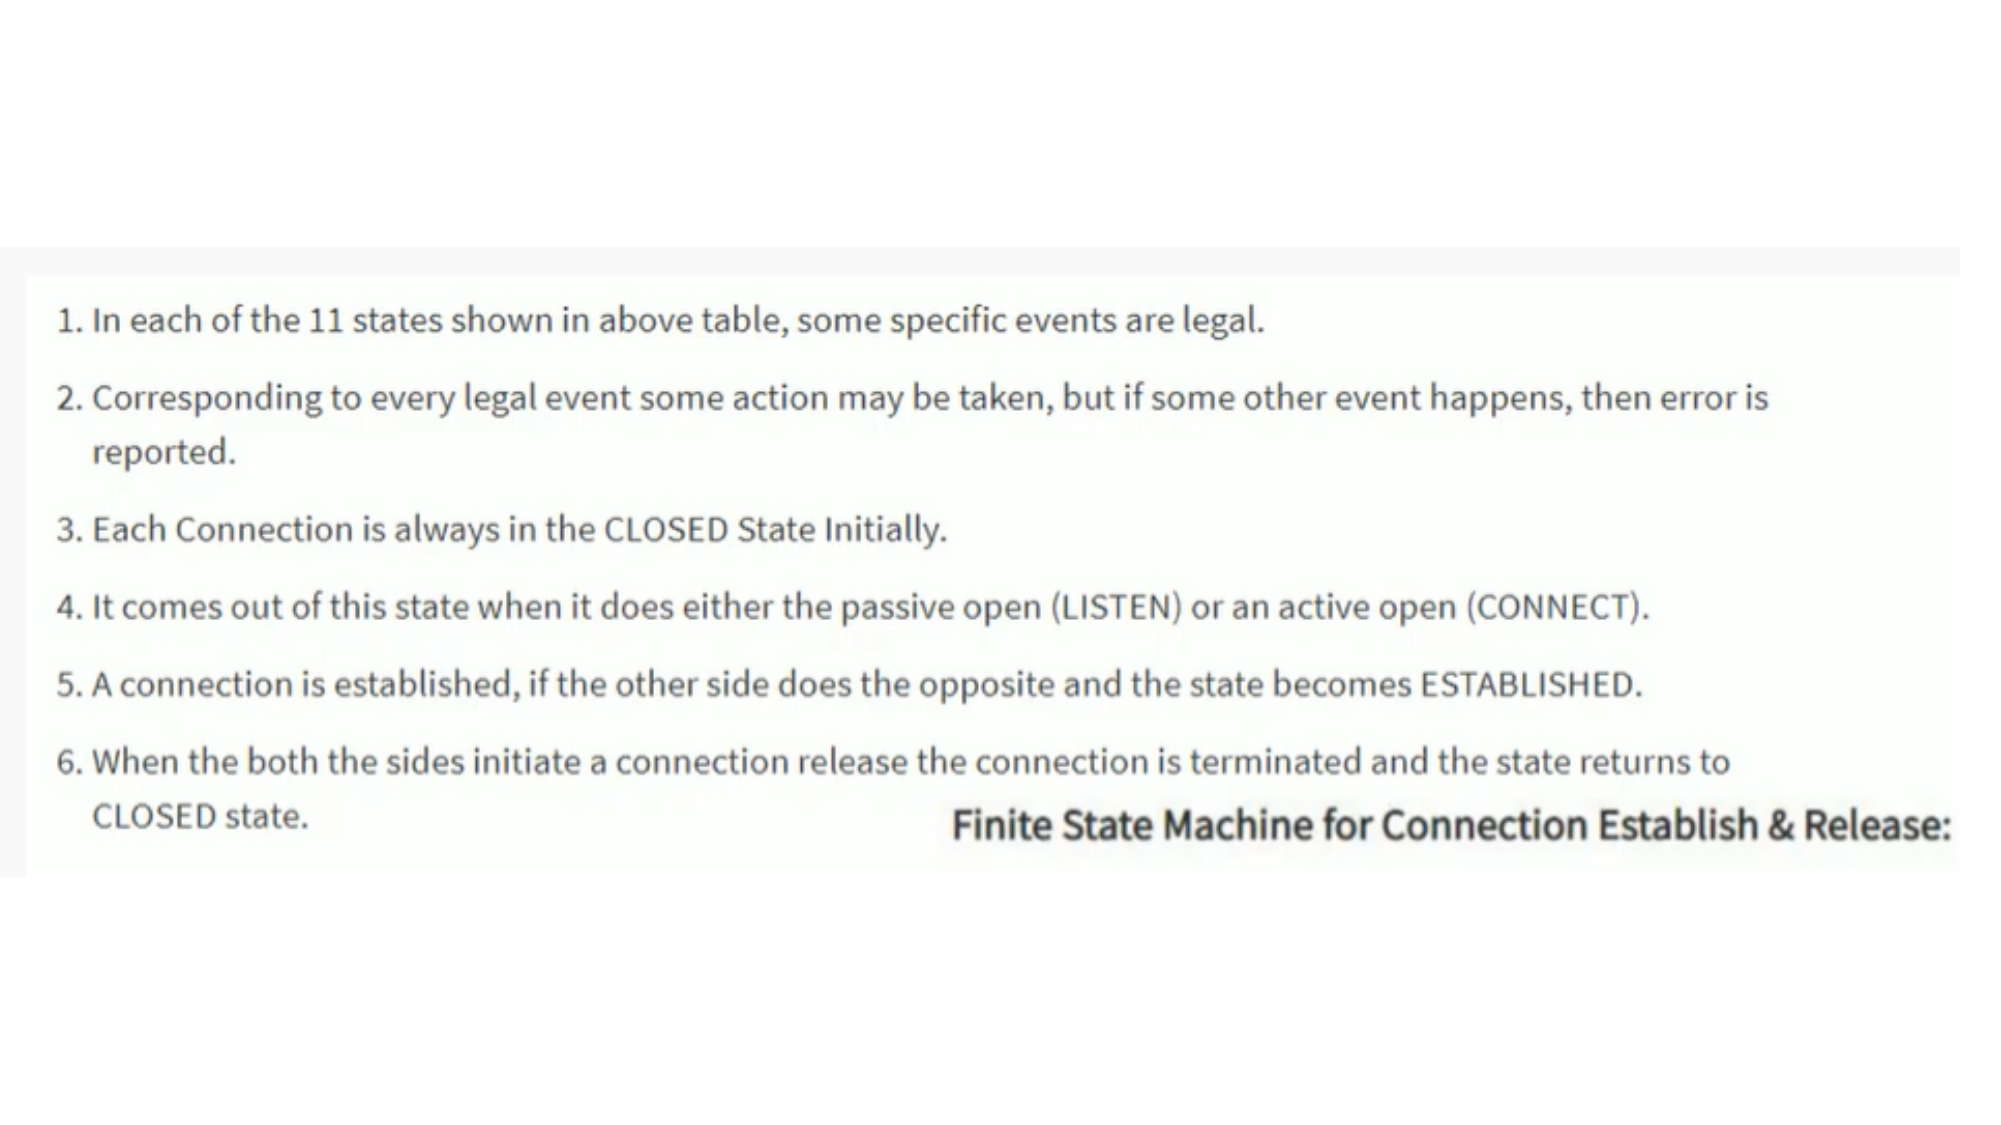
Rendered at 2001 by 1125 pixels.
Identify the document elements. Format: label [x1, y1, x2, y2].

list [0, 247, 1960, 877]
